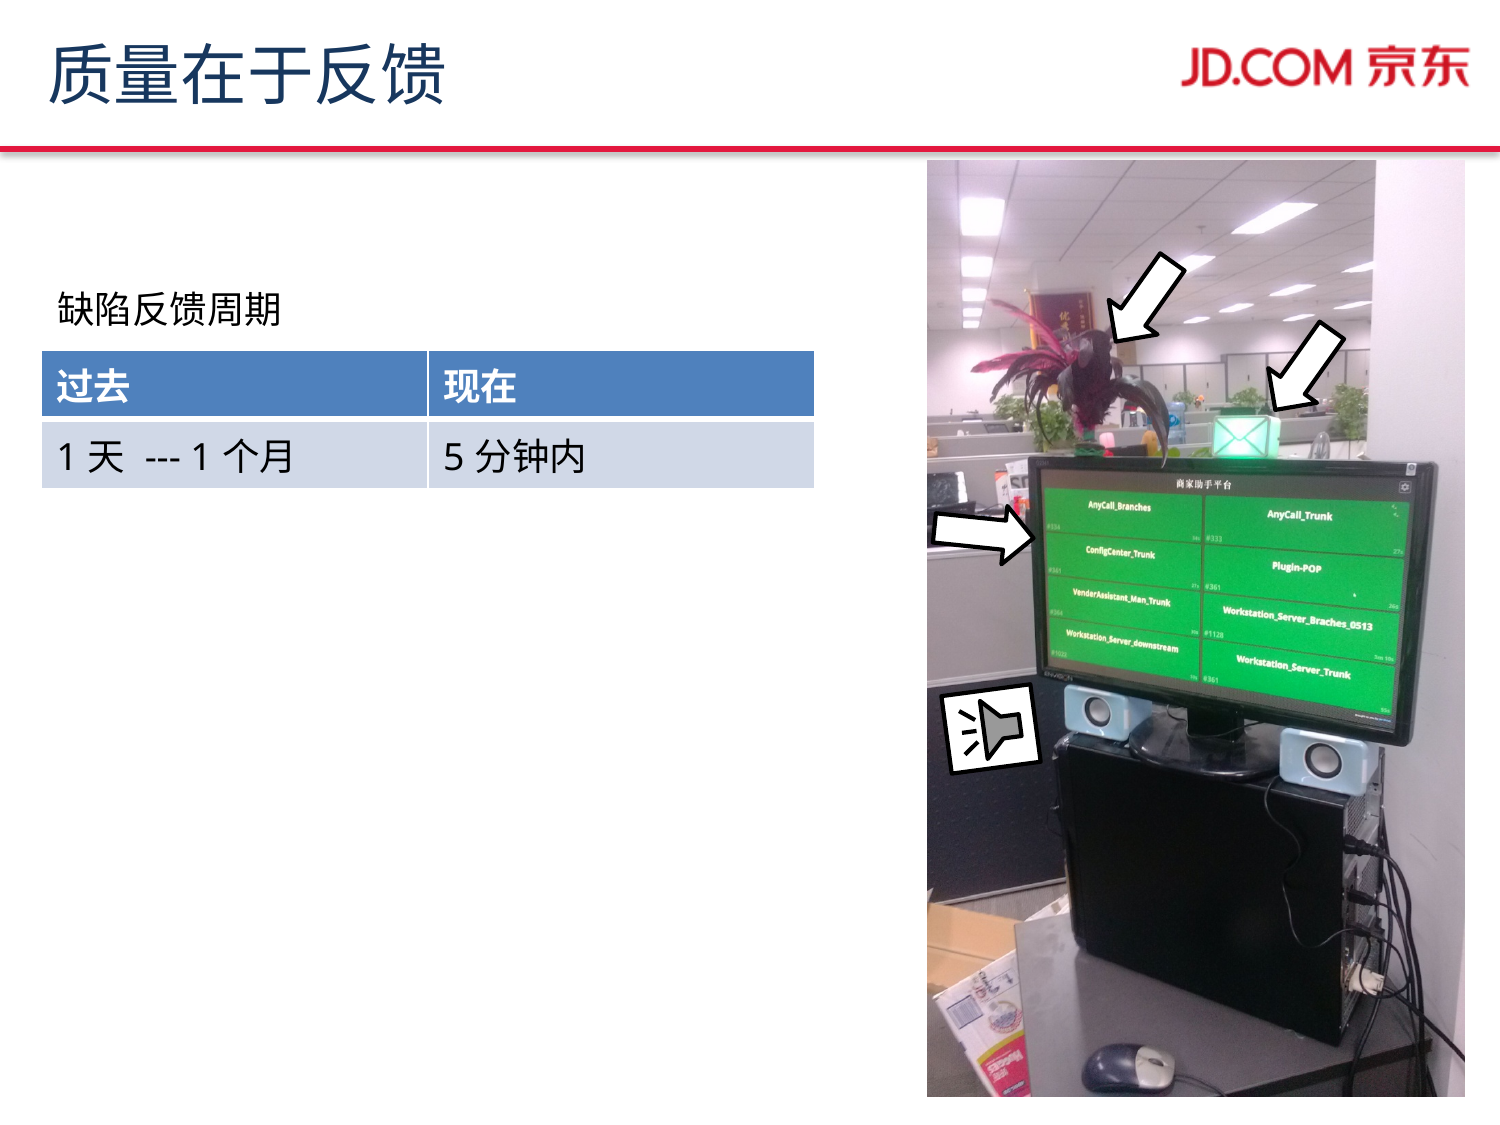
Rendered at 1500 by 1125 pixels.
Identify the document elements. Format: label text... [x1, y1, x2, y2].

text_box 缺陷反馈周期 [42, 278, 298, 339]
title 质量在于反馈 [32, 10, 1472, 135]
table_cell 5分钟内 [429, 422, 814, 488]
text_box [926, 160, 1465, 1097]
table_cell 1天 --- 1个月 [42, 422, 427, 488]
table_header 现在 [429, 351, 814, 416]
table_header 过去 [42, 351, 427, 416]
